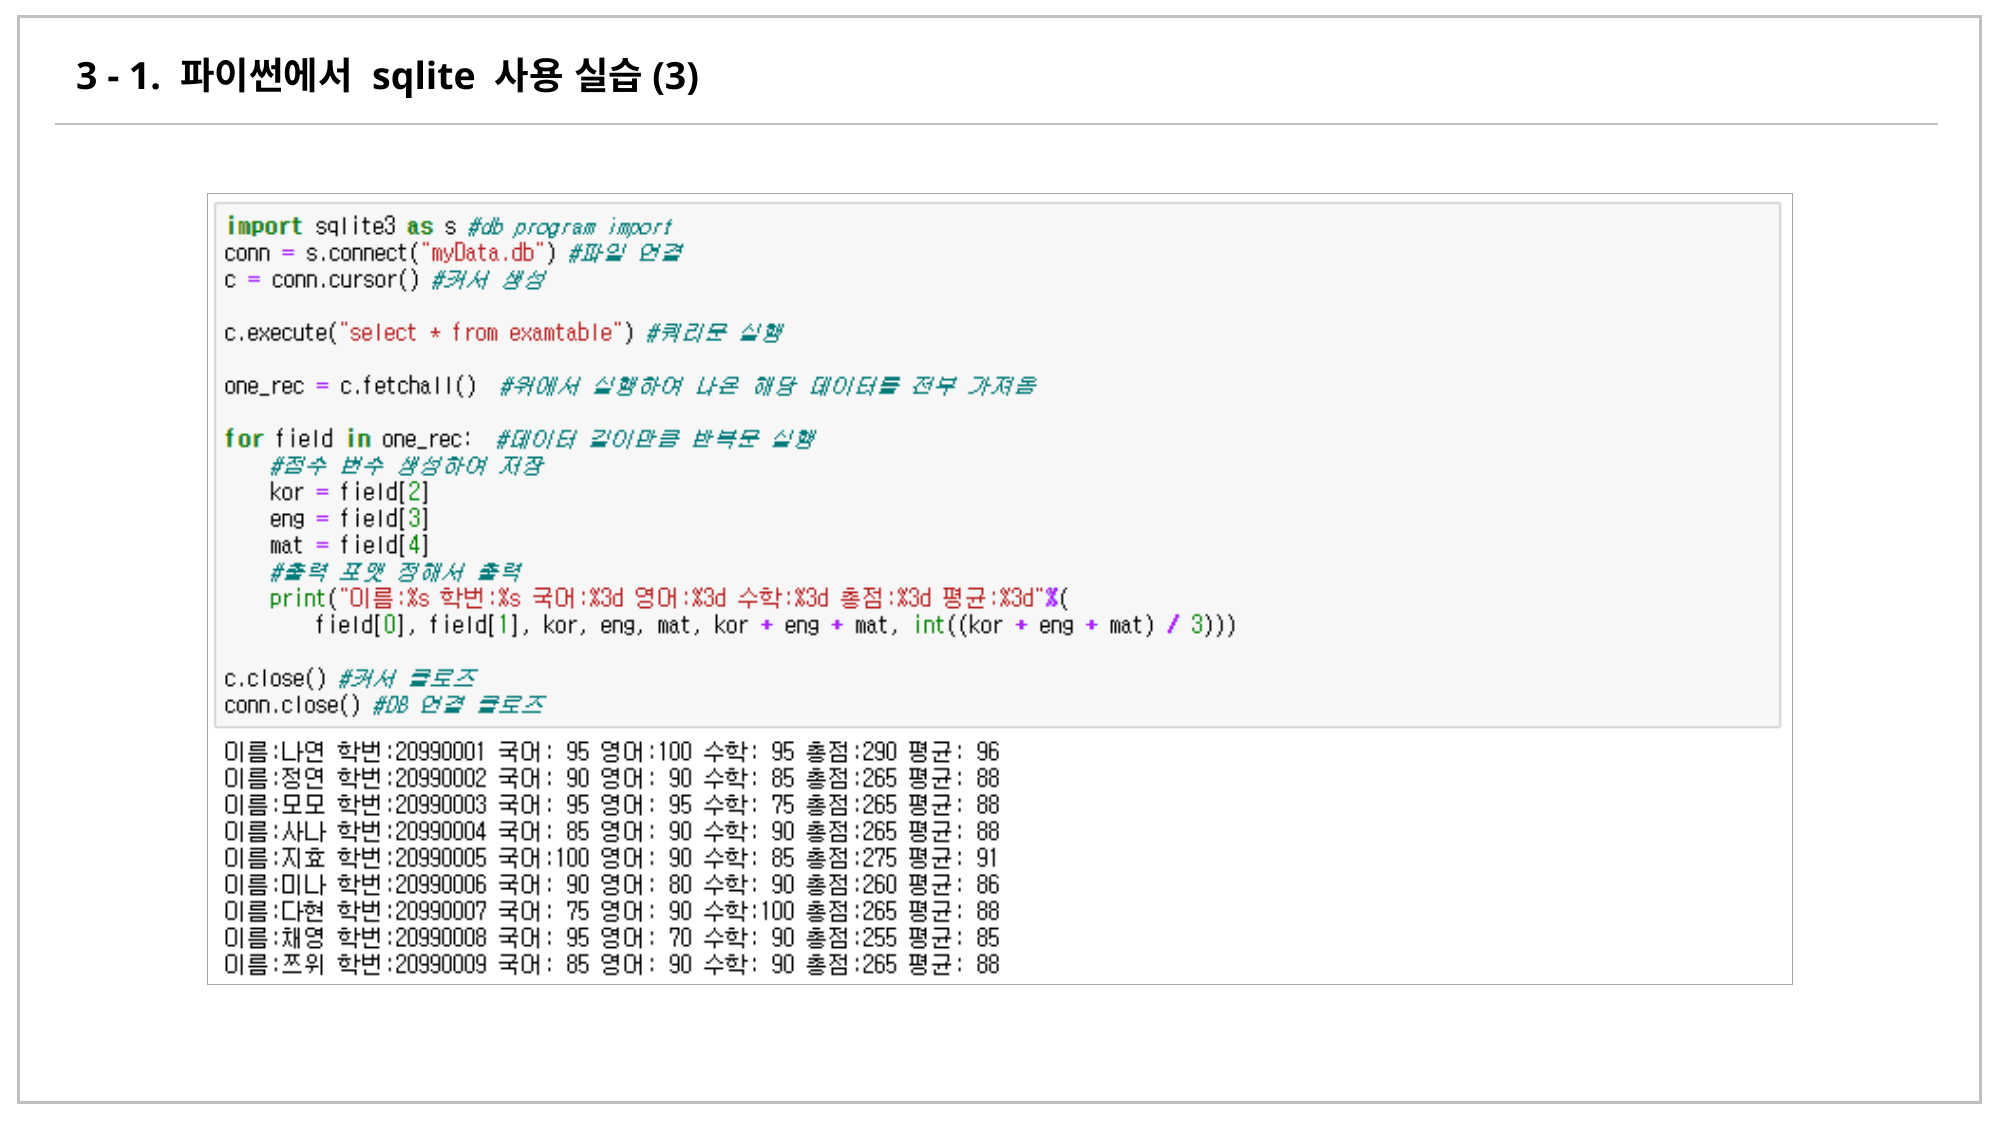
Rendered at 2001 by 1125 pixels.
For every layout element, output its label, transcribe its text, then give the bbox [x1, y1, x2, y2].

text_box 3 - 1. 파이썬에서 sqlite 사용 실습(3) [61, 44, 715, 104]
picture [207, 193, 1793, 985]
